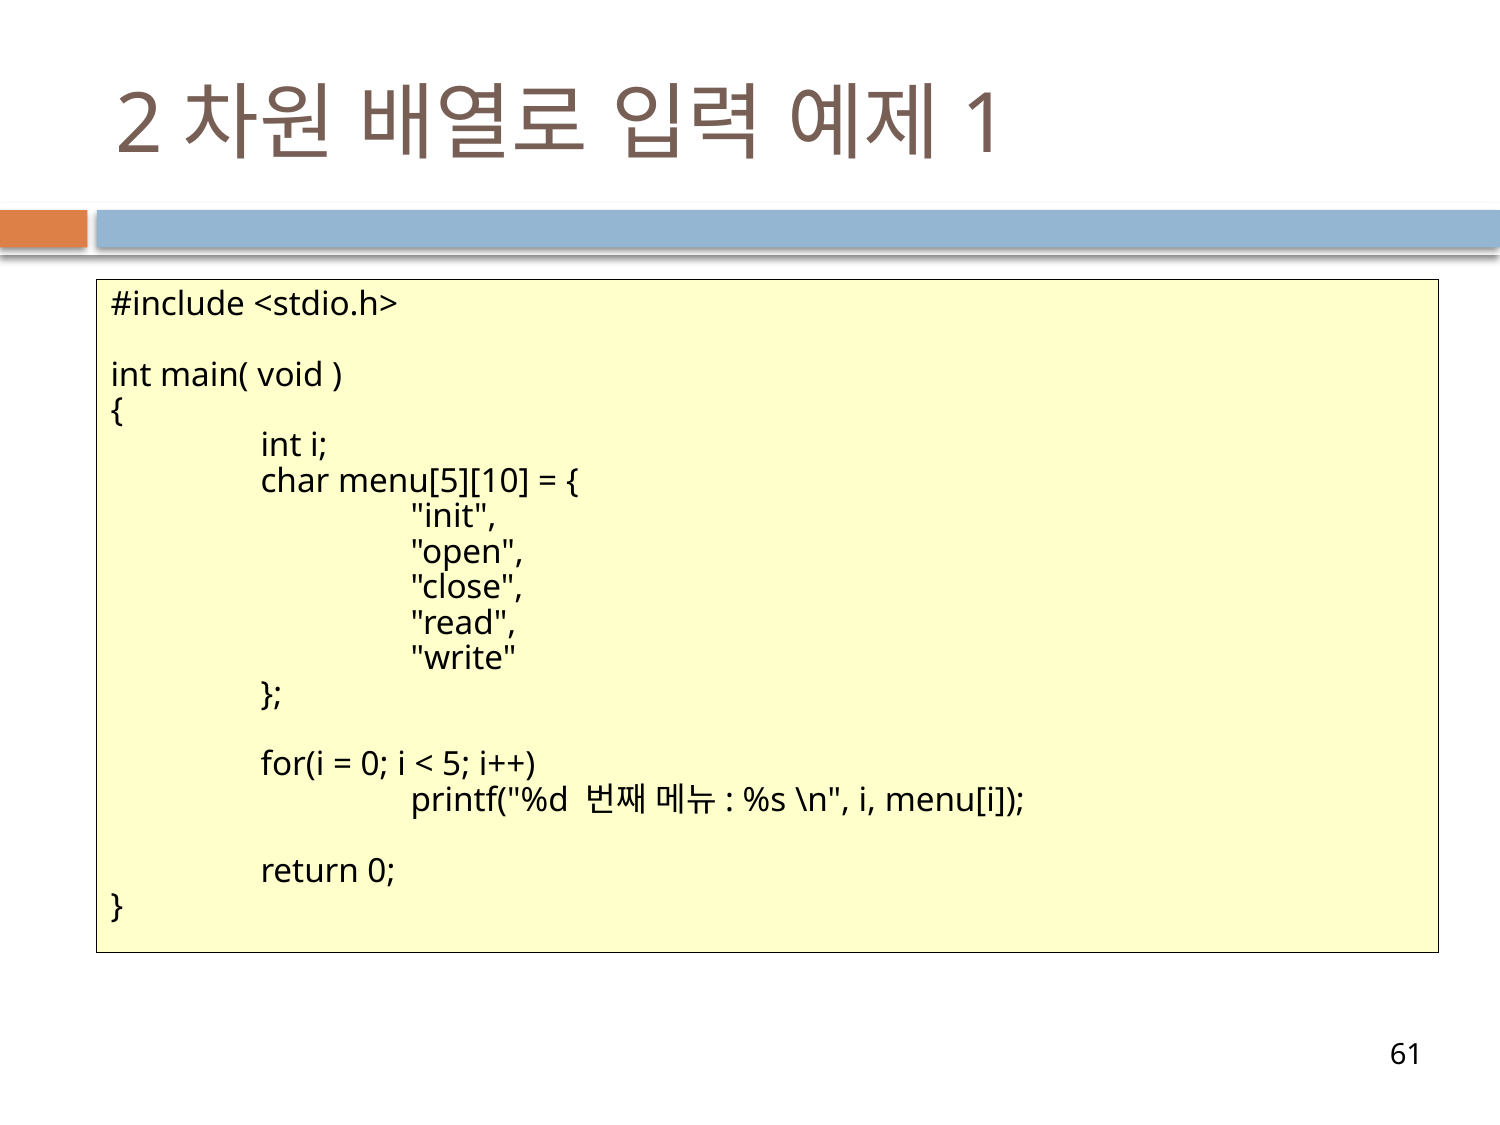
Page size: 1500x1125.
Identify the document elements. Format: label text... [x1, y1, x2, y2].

slide_number 61 [1021, 1024, 1438, 1085]
text_box #include <stdio.h> int main( void ) { int i; char menu[5][10] = { "init", "open", "close", "read", "write" }; for(i = 0; i < 5; i++) printf("%d 번째 메뉴: %s \n", i, menu[i]); return 0; } [95, 278, 1438, 479]
title 2차원 배열로 입력 예제1 [100, 37, 1438, 200]
text_box #include <stdio.h> int main( void ) { int i; char menu[5][10] = { "init", "open", "close", "read", "write" }; for(i = 0; i < 5; i++) printf("%d 번째 메뉴: %s \n", i, menu[i]); return 0; } [95, 480, 1438, 953]
